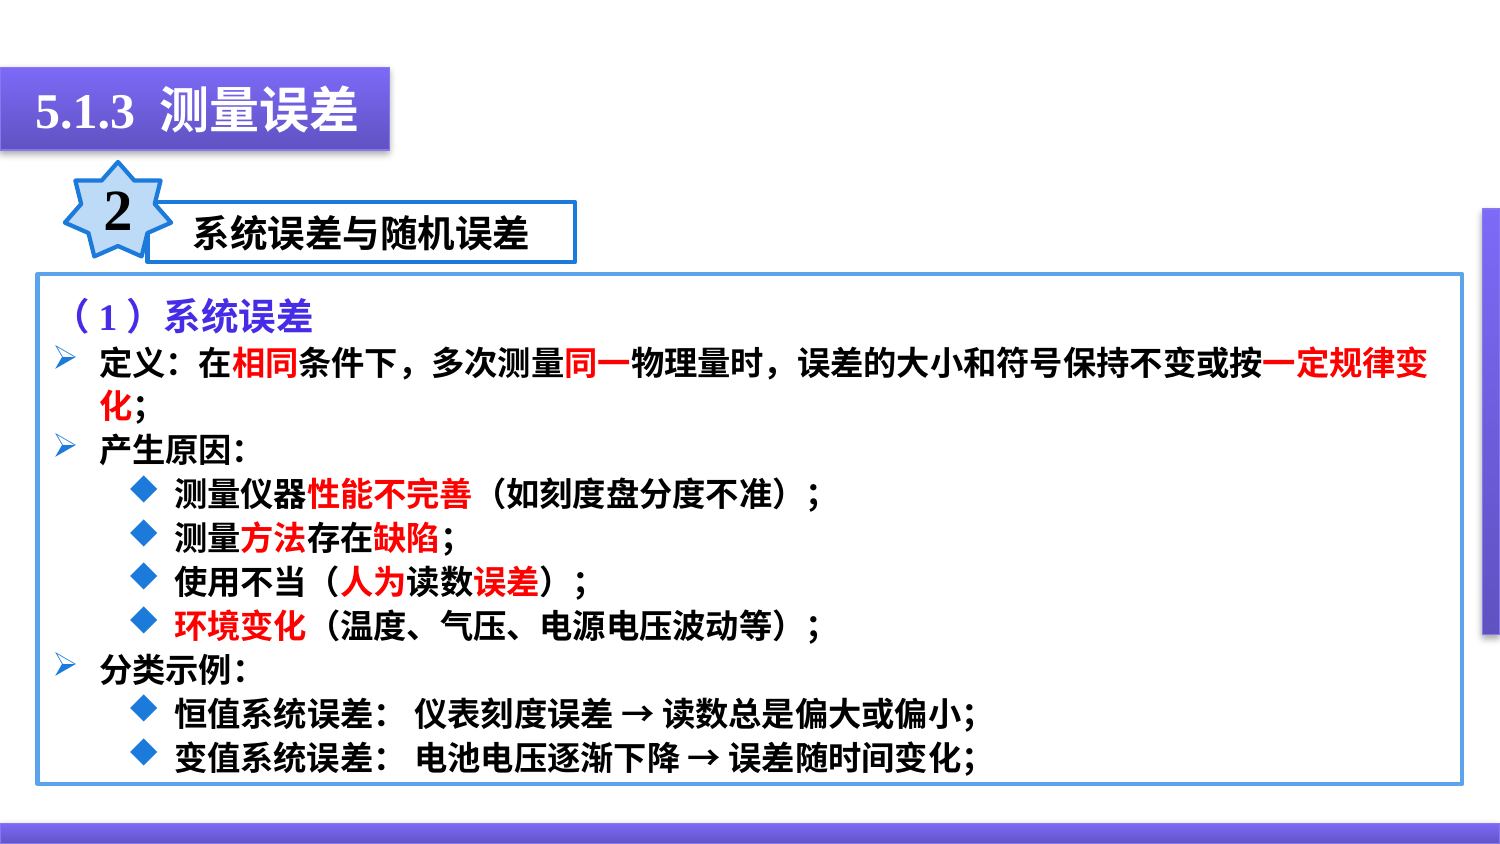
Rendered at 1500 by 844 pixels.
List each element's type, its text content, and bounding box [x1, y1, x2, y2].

text_box 2 [62, 159, 174, 259]
text_box 系统误差与随机误差 [145, 200, 577, 264]
text_box 5.1.3 测量误差 [7, 71, 375, 146]
text_box （1）系统误差 定义：在相同条件下，多次测量同一物理量时，误差的大小和符号保持不变或按一定规律变化； 产生原因： 测量仪器性能不完善（如刻度盘分度不准）； 测量方法存在缺陷； 使用不当（人为读数误差）； 环境变化（温度、气压、电源电压波动等）； 分类示例： 恒值系统误差： 仪表刻度误差 → 读数总是偏大或偏小； 变值系统误差： 电池电压逐渐下降 → 误差随时间变化； [35, 272, 1464, 786]
text_box [0, 67, 390, 151]
